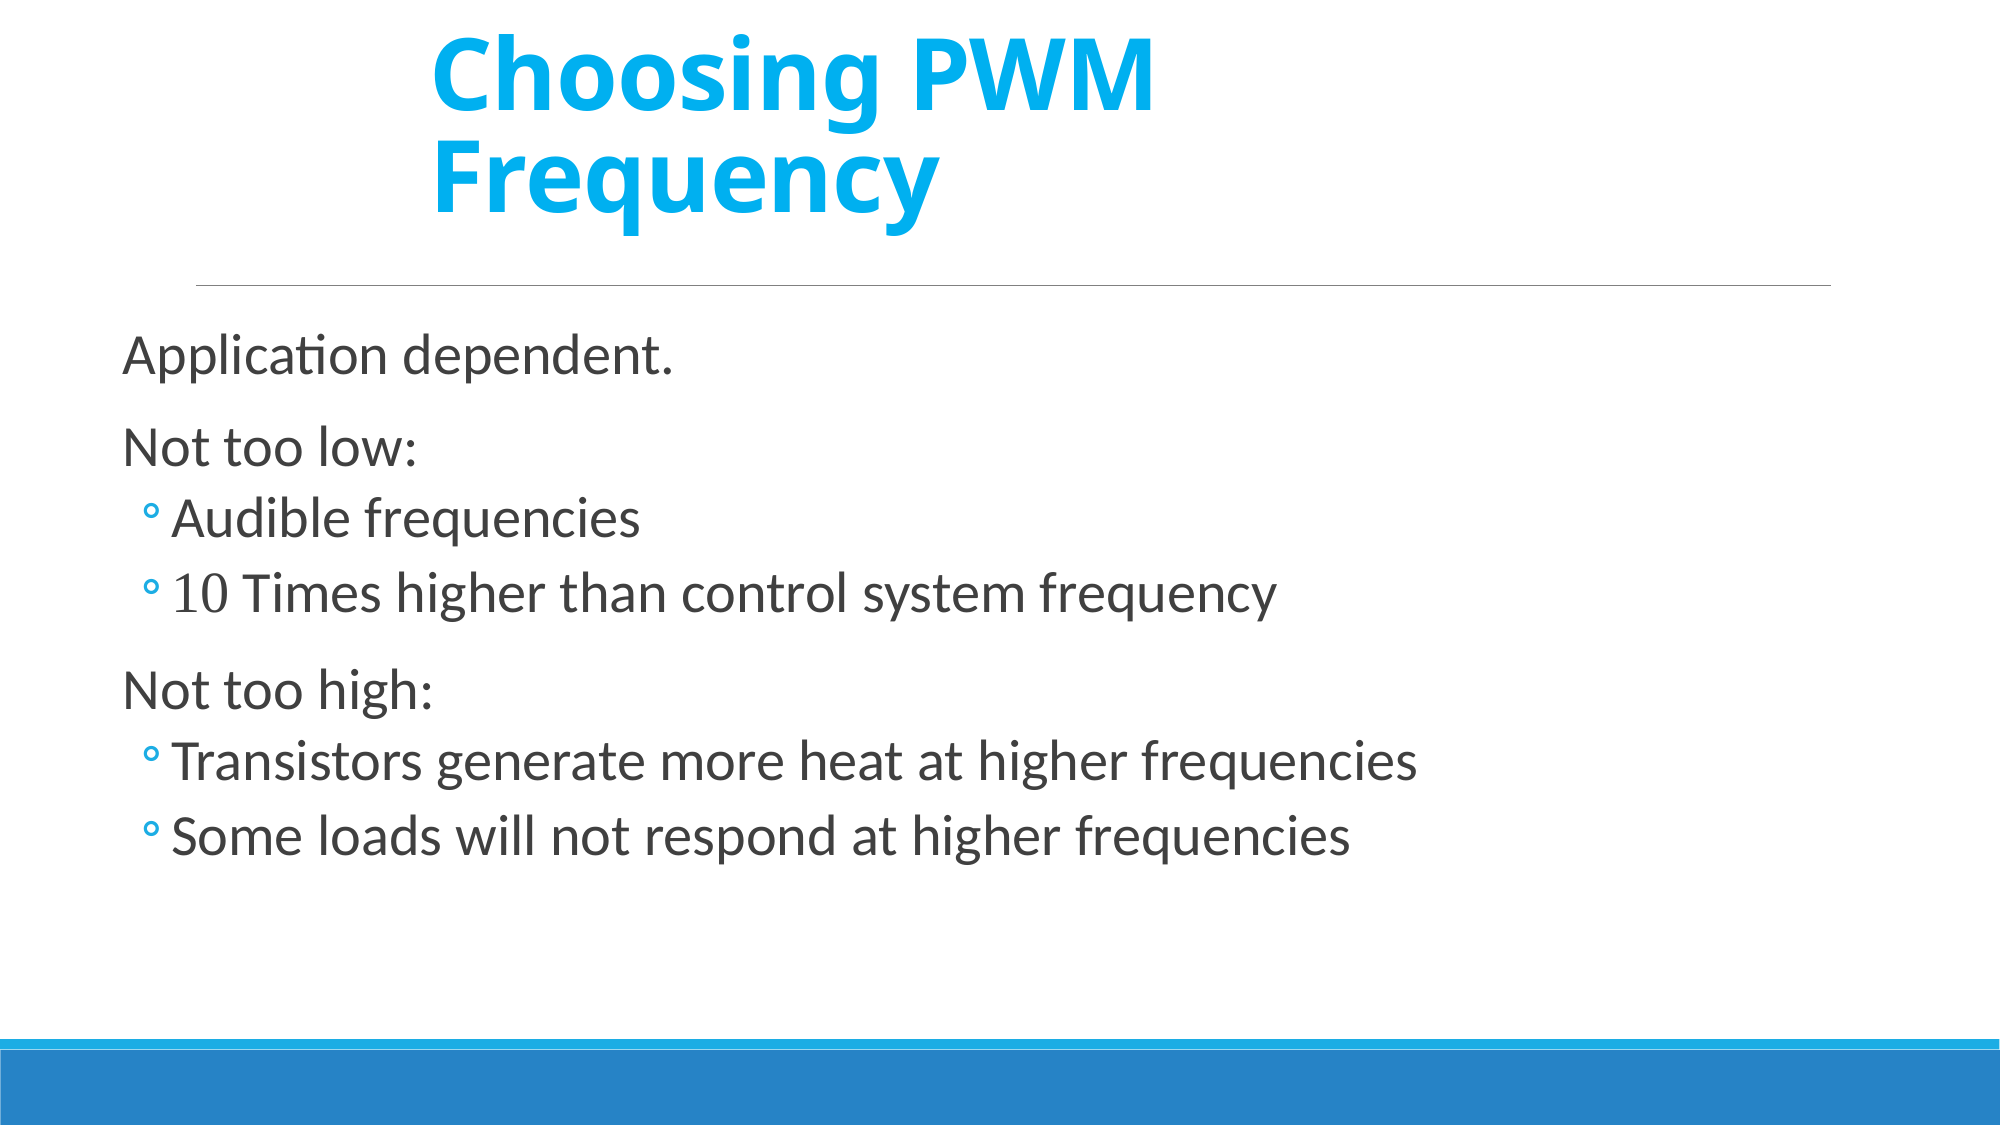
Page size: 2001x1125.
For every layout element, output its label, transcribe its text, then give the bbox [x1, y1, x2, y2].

title Choosing PWM Frequency [414, 120, 1503, 241]
list Application dependent. Not too low: Audible frequencies 10 Times higher than control system frequency Not too high: Transistors generate more heat at higher frequencies Some loads will not respond at higher frequencies [108, 316, 1810, 977]
